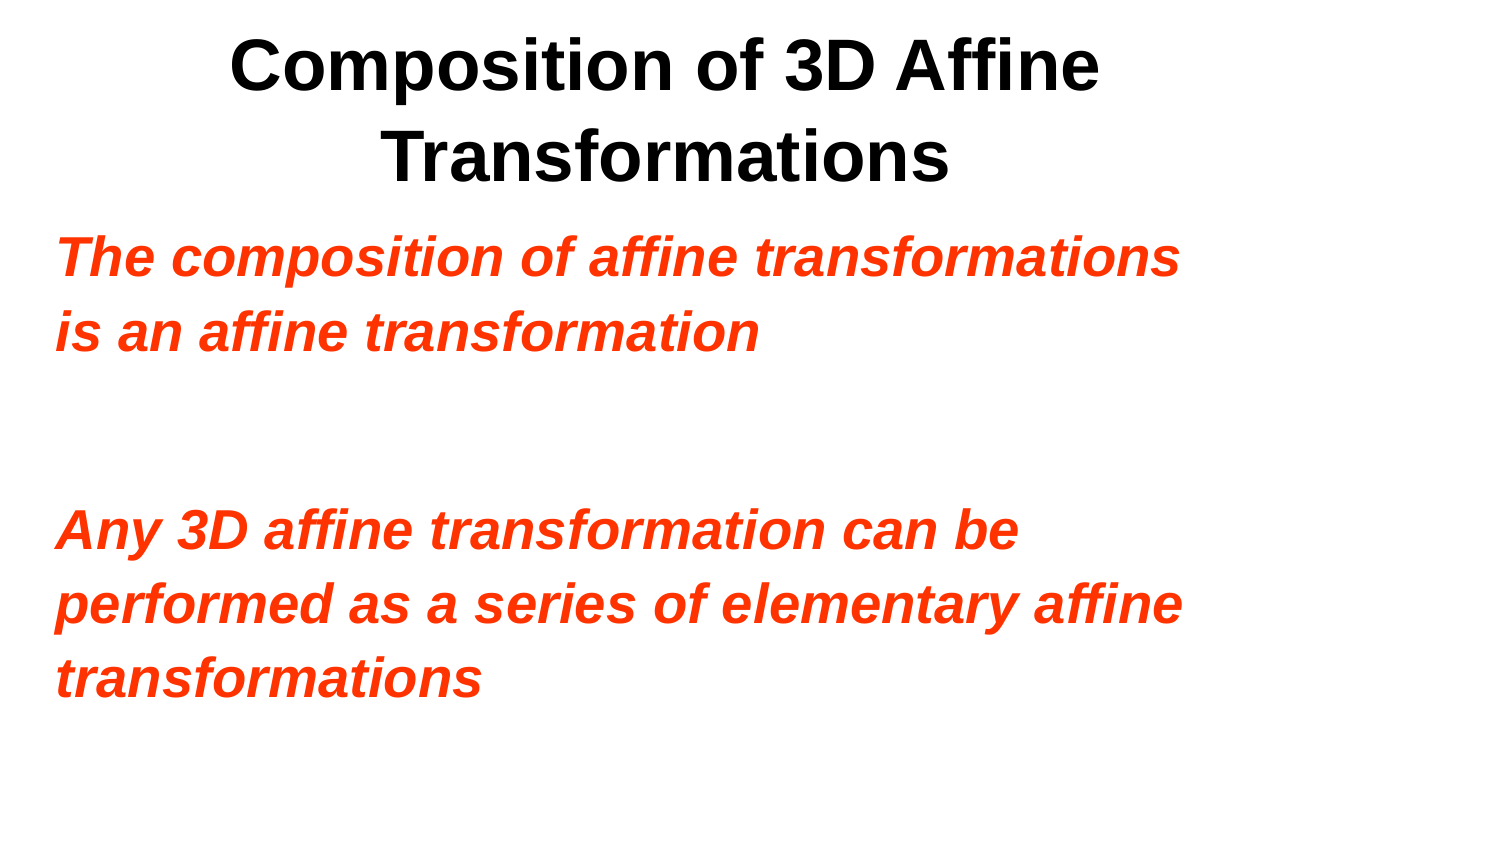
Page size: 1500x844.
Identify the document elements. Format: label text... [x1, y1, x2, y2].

title Composition of 3D Affine Transformations [42, 62, 1289, 204]
list The composition of affine transformations is an affine transformation Any 3D affine transformation can be performed as a series of elementary affine transformations [40, 206, 1240, 807]
